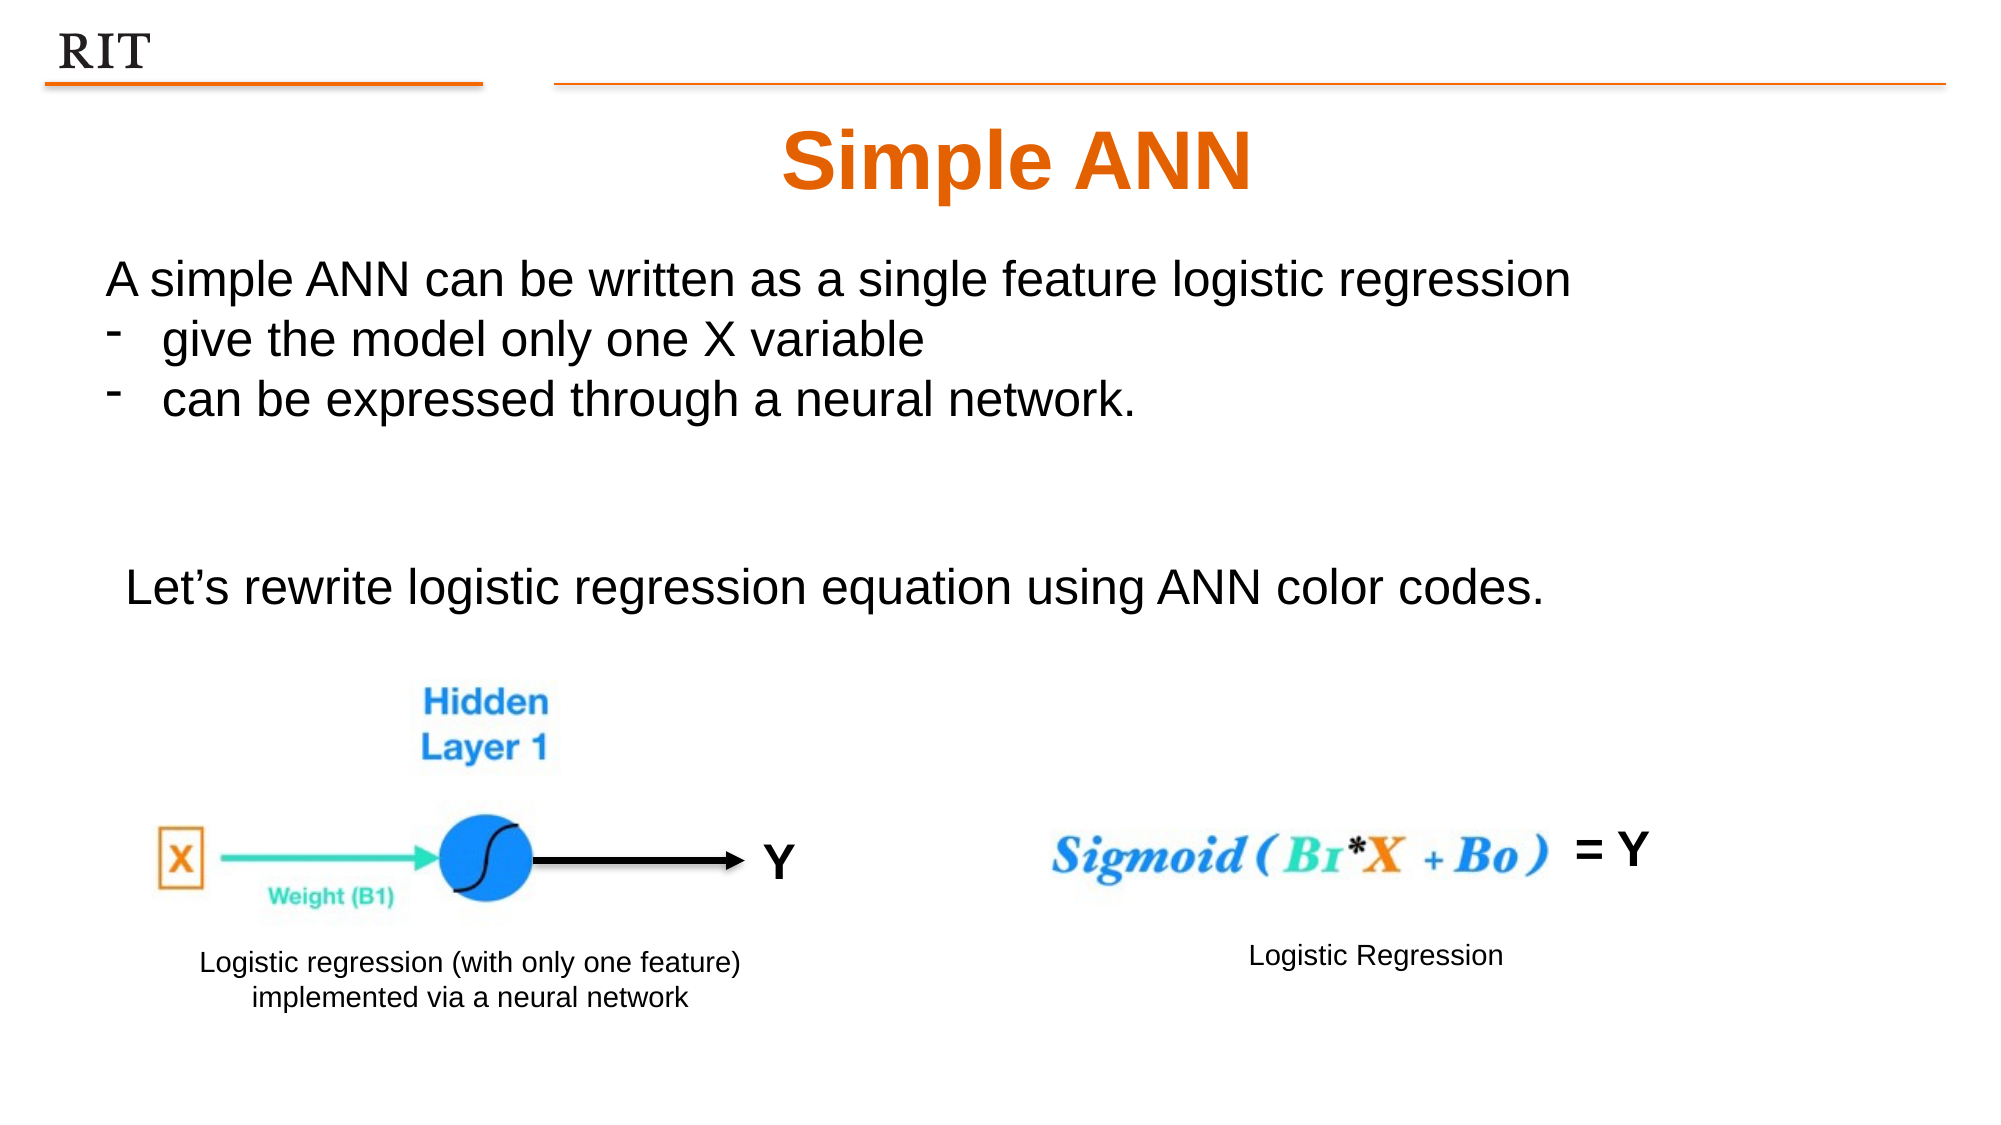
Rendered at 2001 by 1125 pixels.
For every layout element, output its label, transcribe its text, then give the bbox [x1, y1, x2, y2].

text_box A simple ANN can be written as a single feature logistic regression give the model only one X variable can be expressed through a neural network. [85, 226, 1928, 474]
title Simple ANN [117, 114, 1918, 198]
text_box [150, 679, 1826, 1058]
text_box Let’s rewrite logistic regression equation using ANN color codes. [110, 547, 1901, 622]
